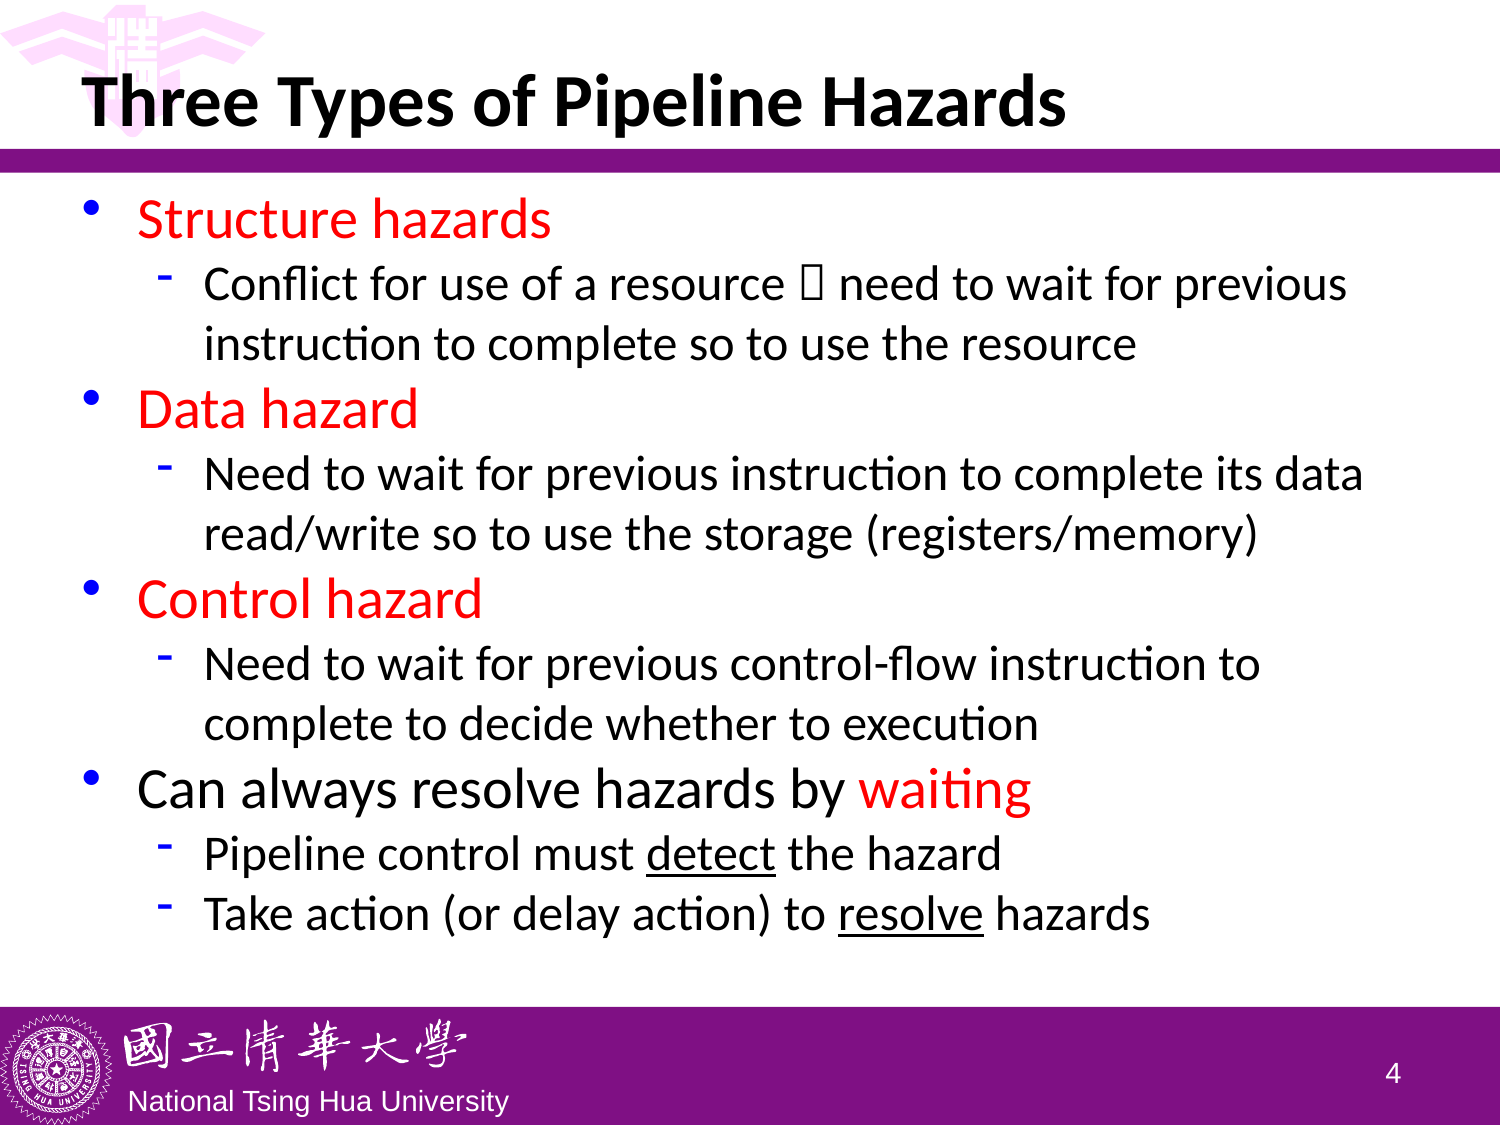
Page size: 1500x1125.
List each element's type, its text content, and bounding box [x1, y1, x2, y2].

list Structure hazards Conflict for use of a resource  need to wait for previous instruction to complete so to use the resource Data hazard Need to wait for previous instruction to complete its data read/write so to use the storage (registers/memory) Control hazard Need to wait for previous control-flow instruction to complete to decide whether to execution Can always resolve hazards by waiting Pipeline control must detect the hazard Take action (or delay action) to resolve hazards [66, 172, 1436, 1003]
title Three Types of Pipeline Hazards [66, 37, 1436, 149]
slide_number 3 [1104, 1021, 1417, 1097]
